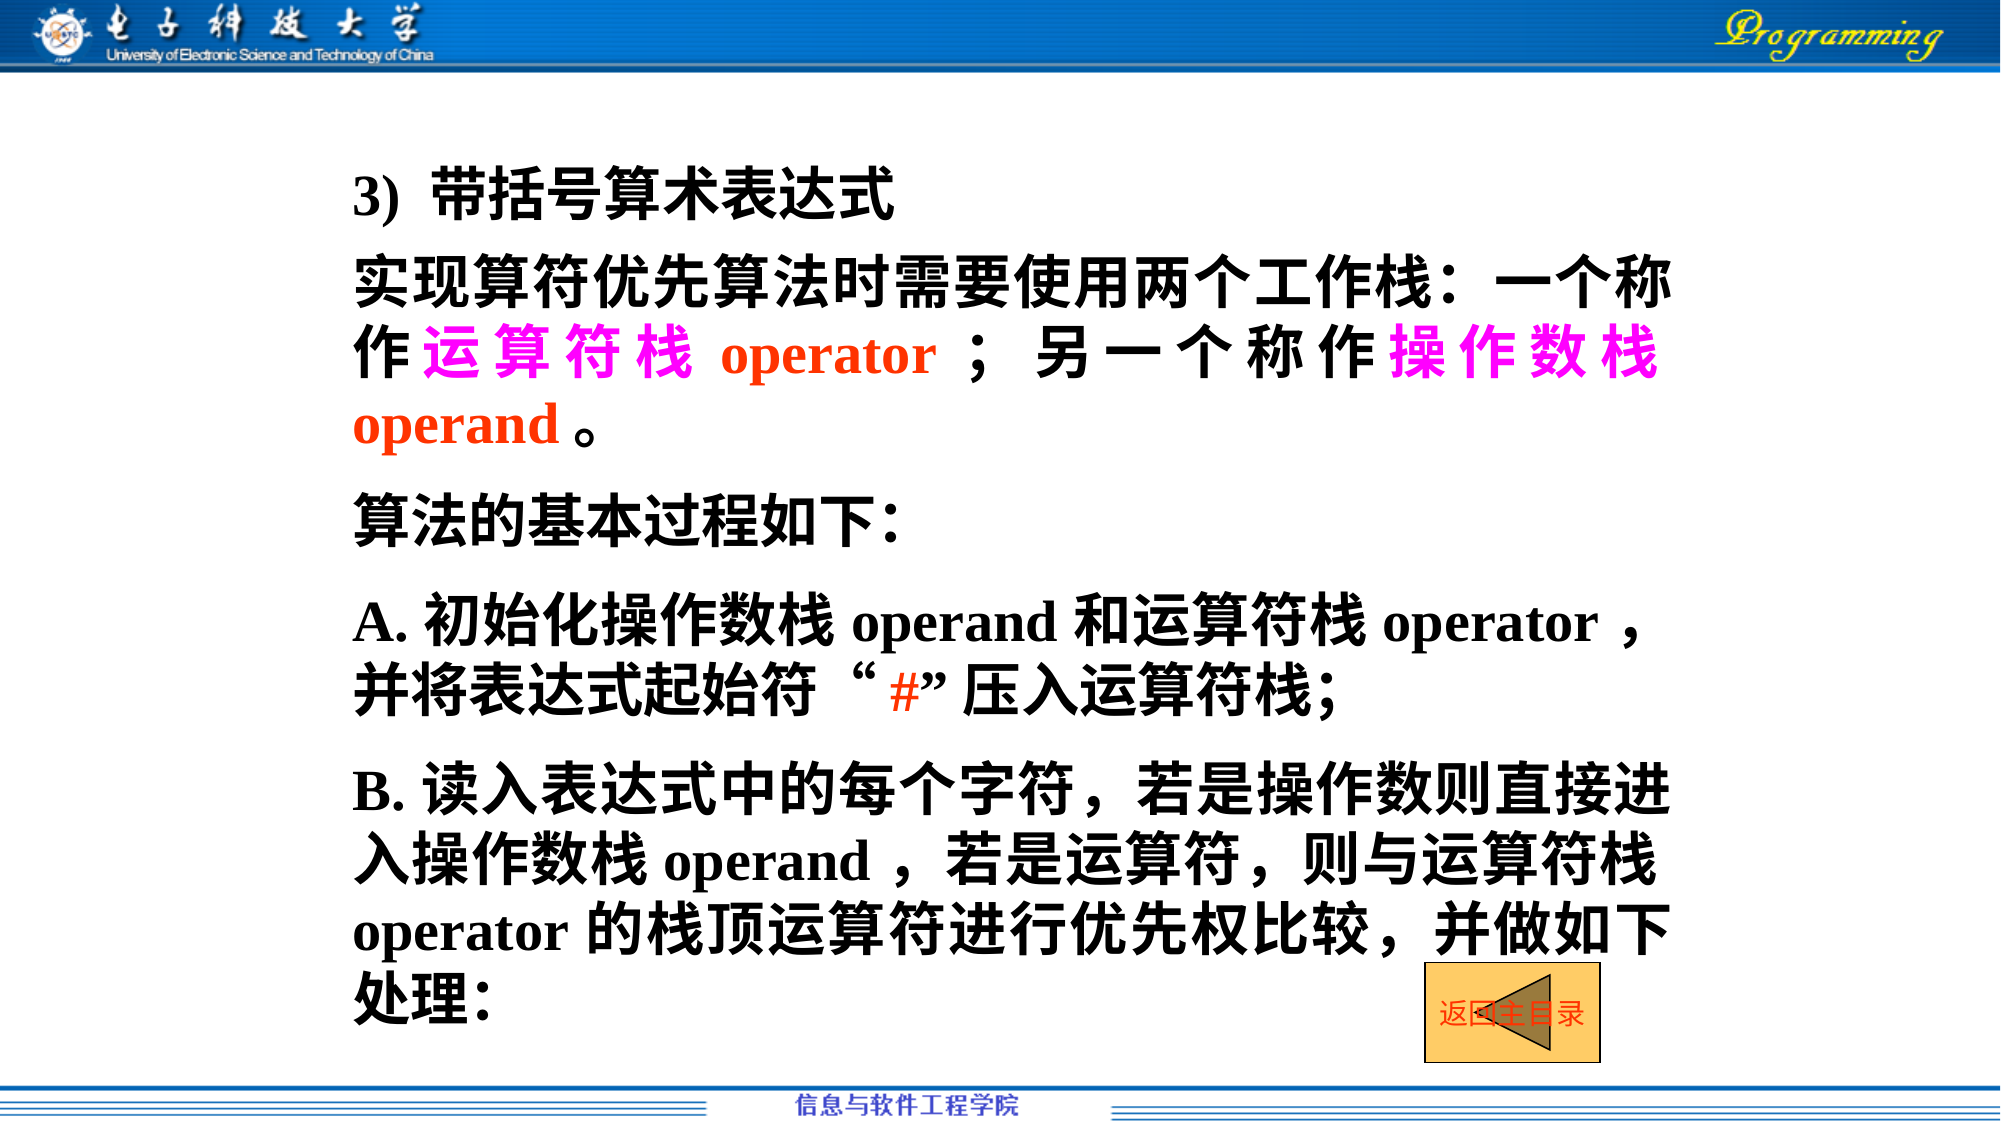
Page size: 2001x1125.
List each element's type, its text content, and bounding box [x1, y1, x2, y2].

text_box 实现算符优先算法时需要使用两个工作栈：一个称作运算符栈operator；另一个称作操作数栈operand。 算法的基本过程如下： A.初始化操作数栈operand和运算符栈operator，并将表达式起始符“#”压入运算符栈； B.读入表达式中的每个字符，若是操作数则直接进入操作数栈operand，若是运算符，则与运算符栈operator的栈顶运算符进行优先权比较，并做如下处理： [337, 237, 1688, 1040]
text_box 返回主目录 [1425, 962, 1600, 1063]
picture [0, 0, 2001, 1125]
text_box 3) 带括号算术表达式 [337, 149, 1700, 235]
